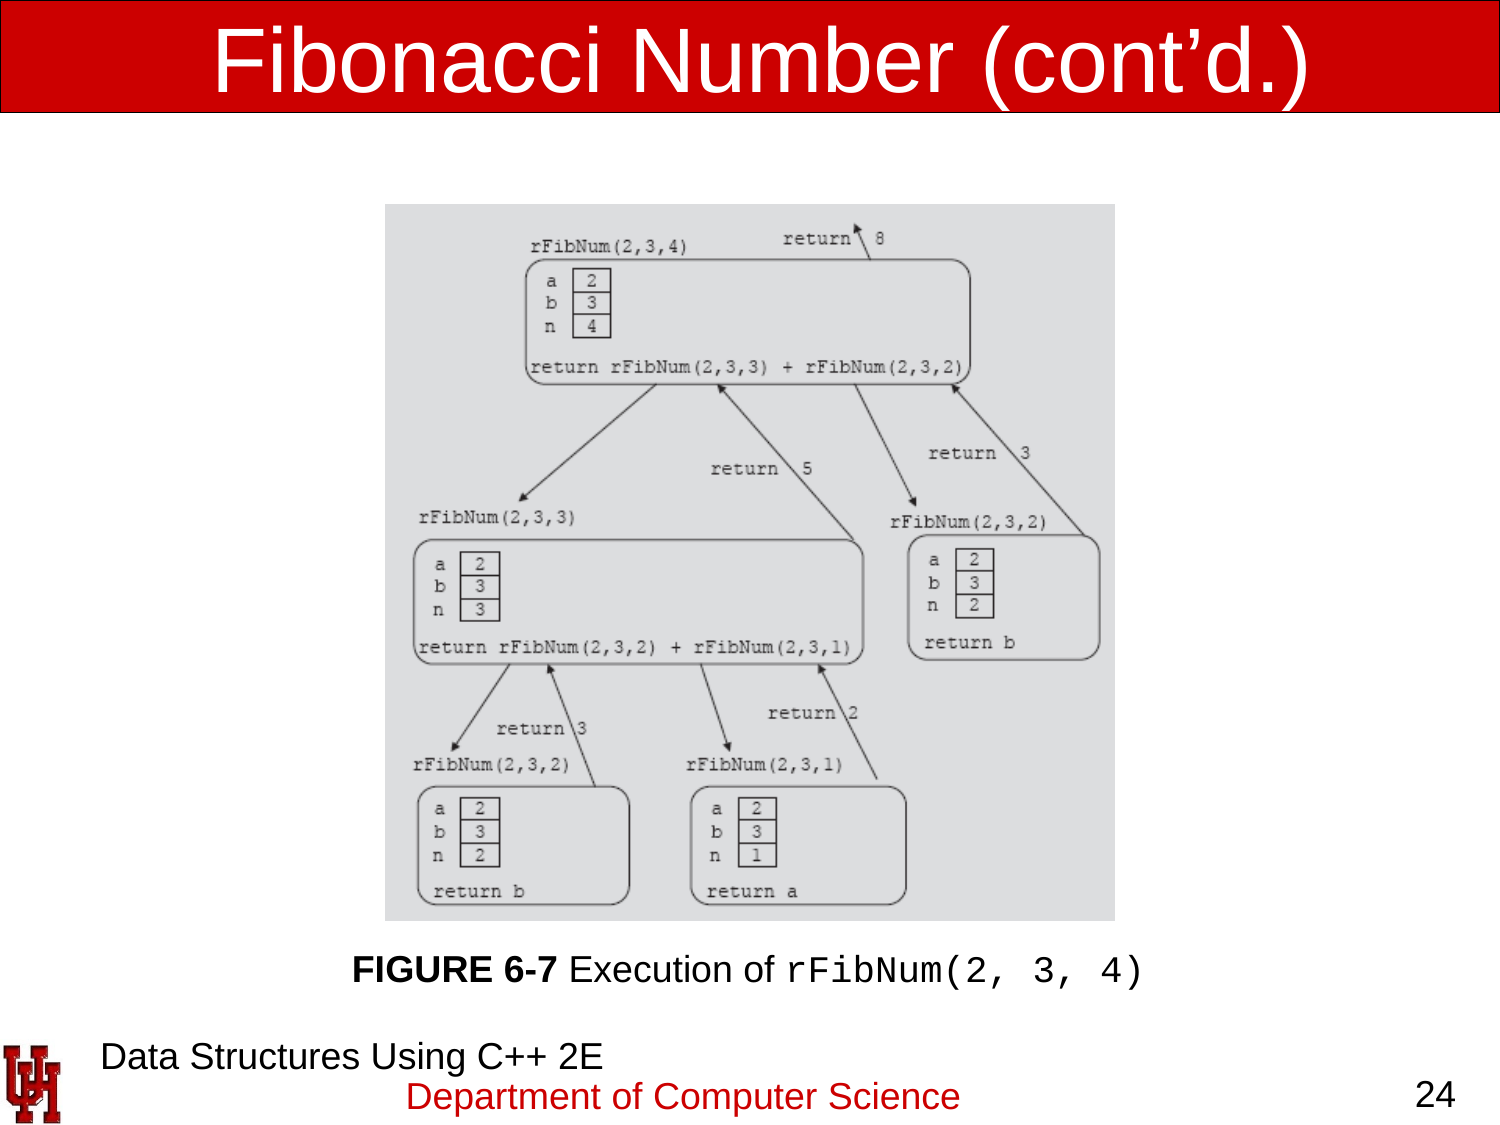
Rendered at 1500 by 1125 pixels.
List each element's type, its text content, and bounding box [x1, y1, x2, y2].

footer Data Structures Using C++ 2E [75, 1024, 1213, 1103]
text_box FIGURE 6-7 Execution of rFibNum(2, 3, 4) [337, 937, 1160, 998]
title Fibonacci Number (cont’d.) [87, 0, 1438, 113]
picture [384, 204, 1115, 921]
picture [0, 1039, 63, 1125]
